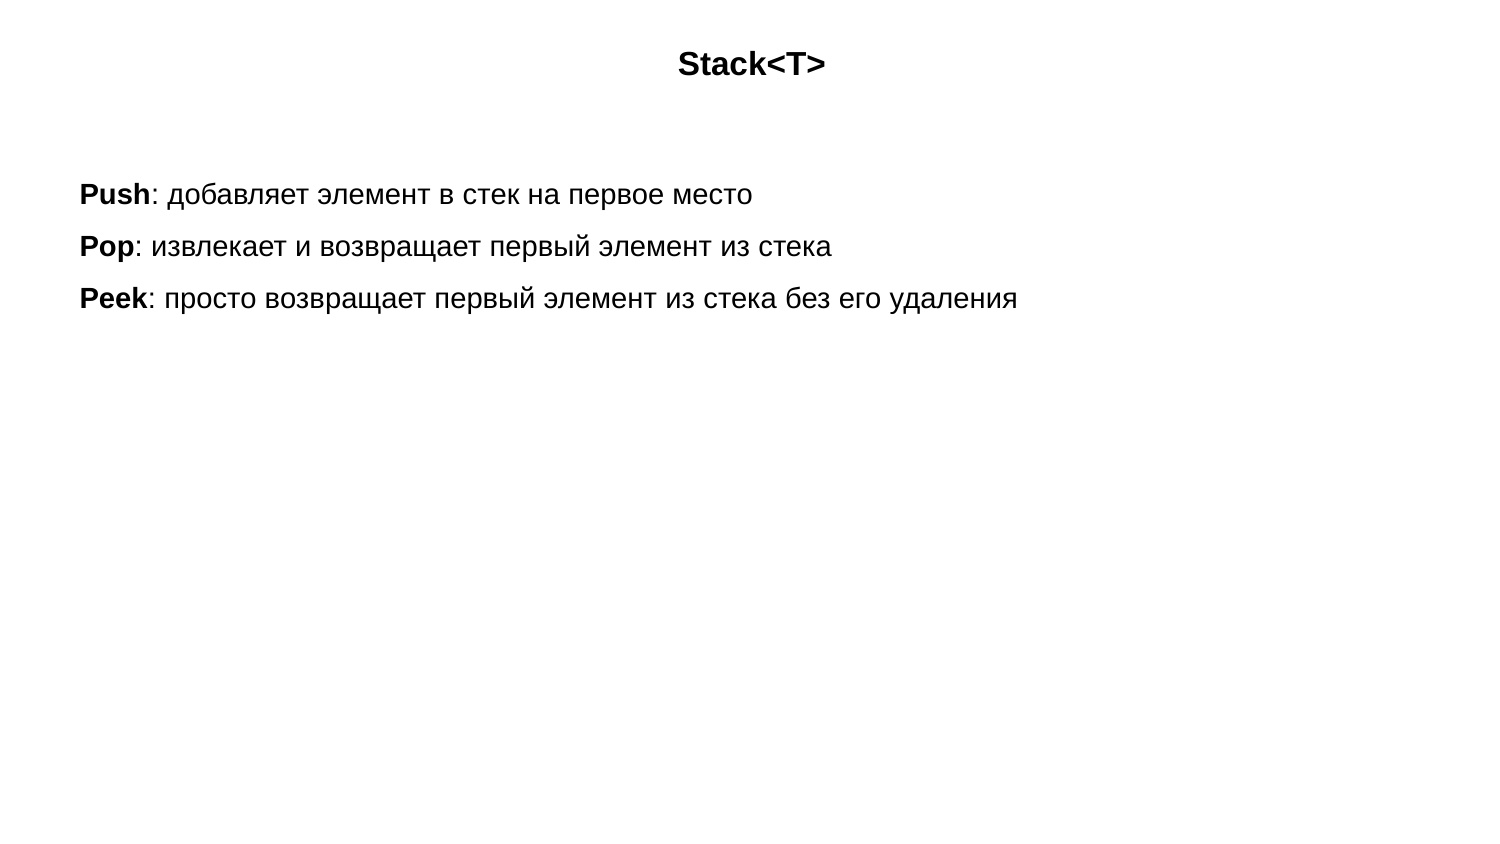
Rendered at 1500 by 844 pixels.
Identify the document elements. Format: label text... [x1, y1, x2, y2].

title Stack<T> [53, 20, 1451, 103]
text_box Push: добавляет элемент в стек на первое место Pop: извлекает и возвращает первый элемент из стека Peek: просто возвращает первый элемент из стека без его удаления [64, 150, 1447, 358]
